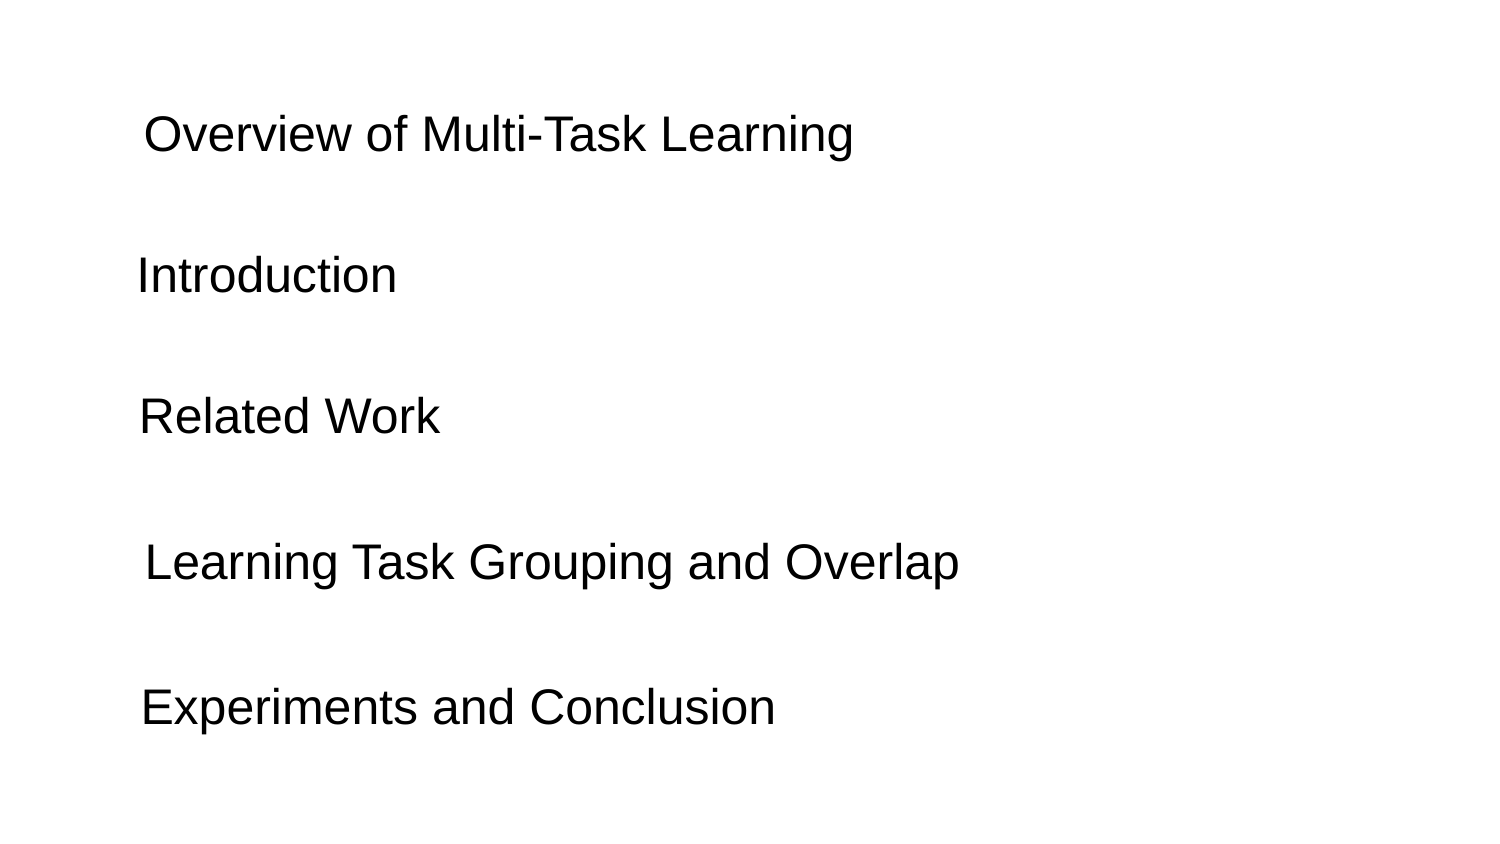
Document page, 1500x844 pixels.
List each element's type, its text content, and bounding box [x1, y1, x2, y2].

text_box Introduction [121, 235, 413, 311]
text_box Overview of Multi-Task Learning [128, 94, 870, 170]
text_box Related Work [124, 376, 456, 452]
text_box Learning Task Grouping and Overlap [129, 521, 976, 597]
text_box Experiments and Conclusion [125, 667, 792, 742]
